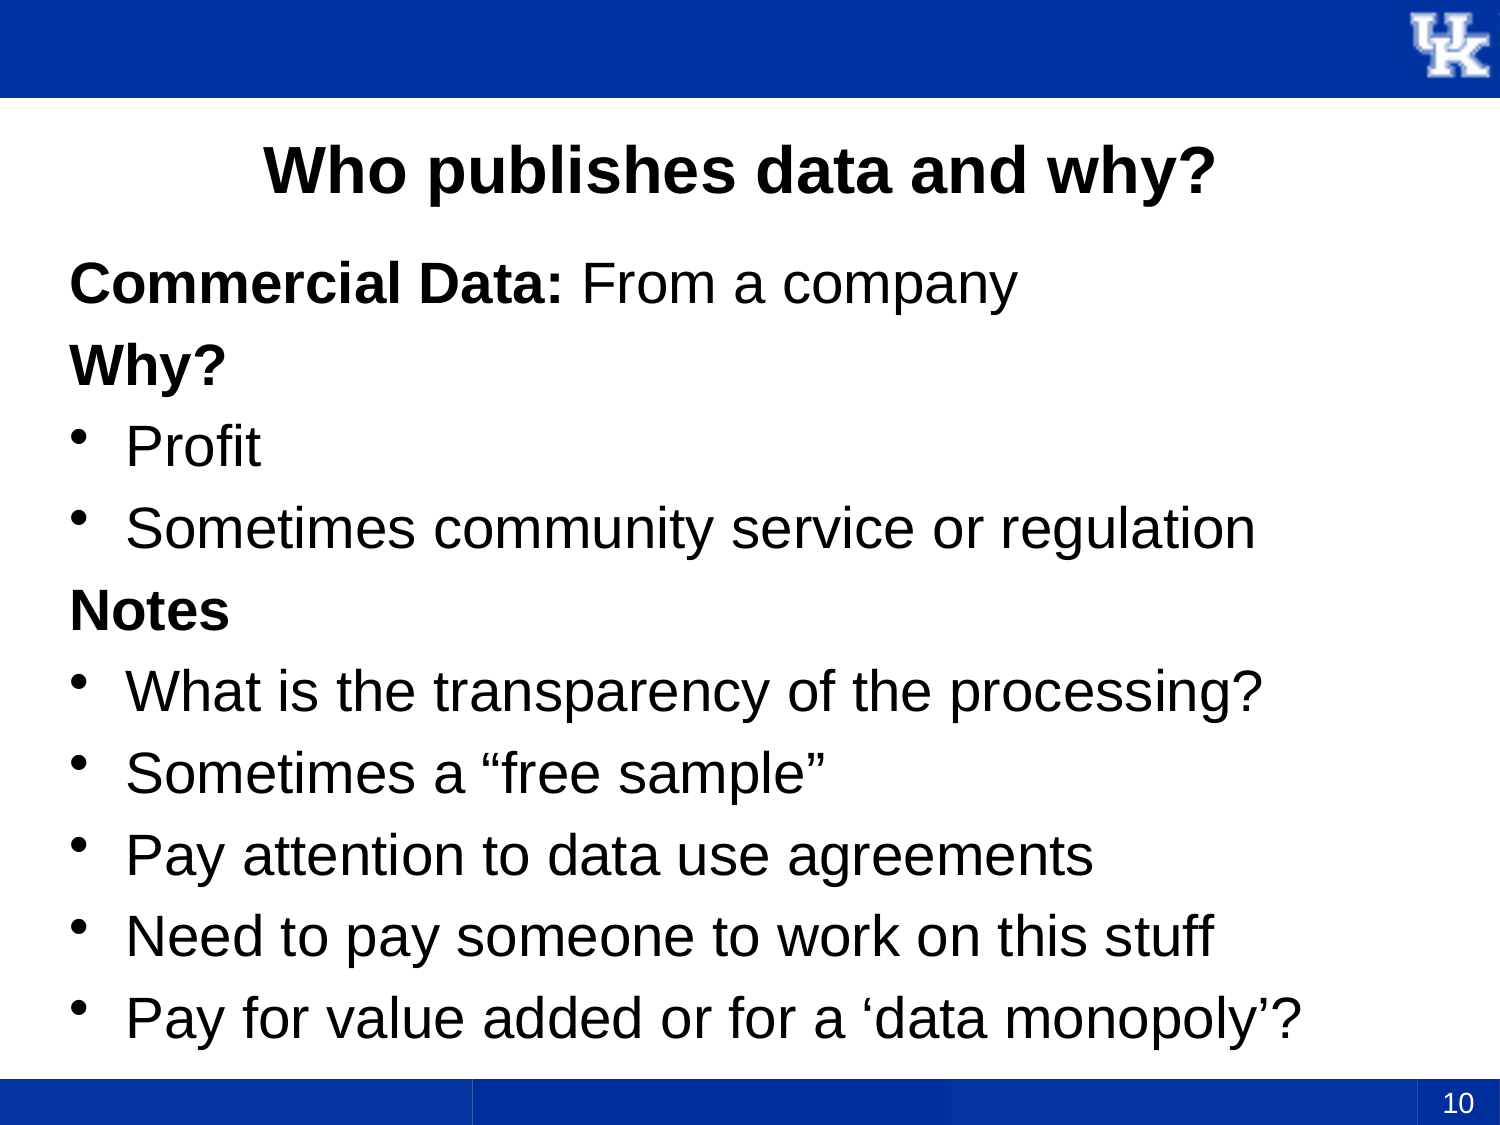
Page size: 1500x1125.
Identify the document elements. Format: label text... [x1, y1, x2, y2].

slide_number 10 [1417, 1079, 1500, 1125]
list Commercial Data: From a company Why? Profit Sometimes community service or regulation Notes What is the transparency of the processing? Sometimes a “free sample” Pay attention to data use agreements Need to pay someone to work on this stuff Pay for value added or for a ‘data monopoly’? [53, 237, 1448, 1080]
title Who publishes data and why? [53, 119, 1448, 209]
picture [0, 0, 1500, 98]
